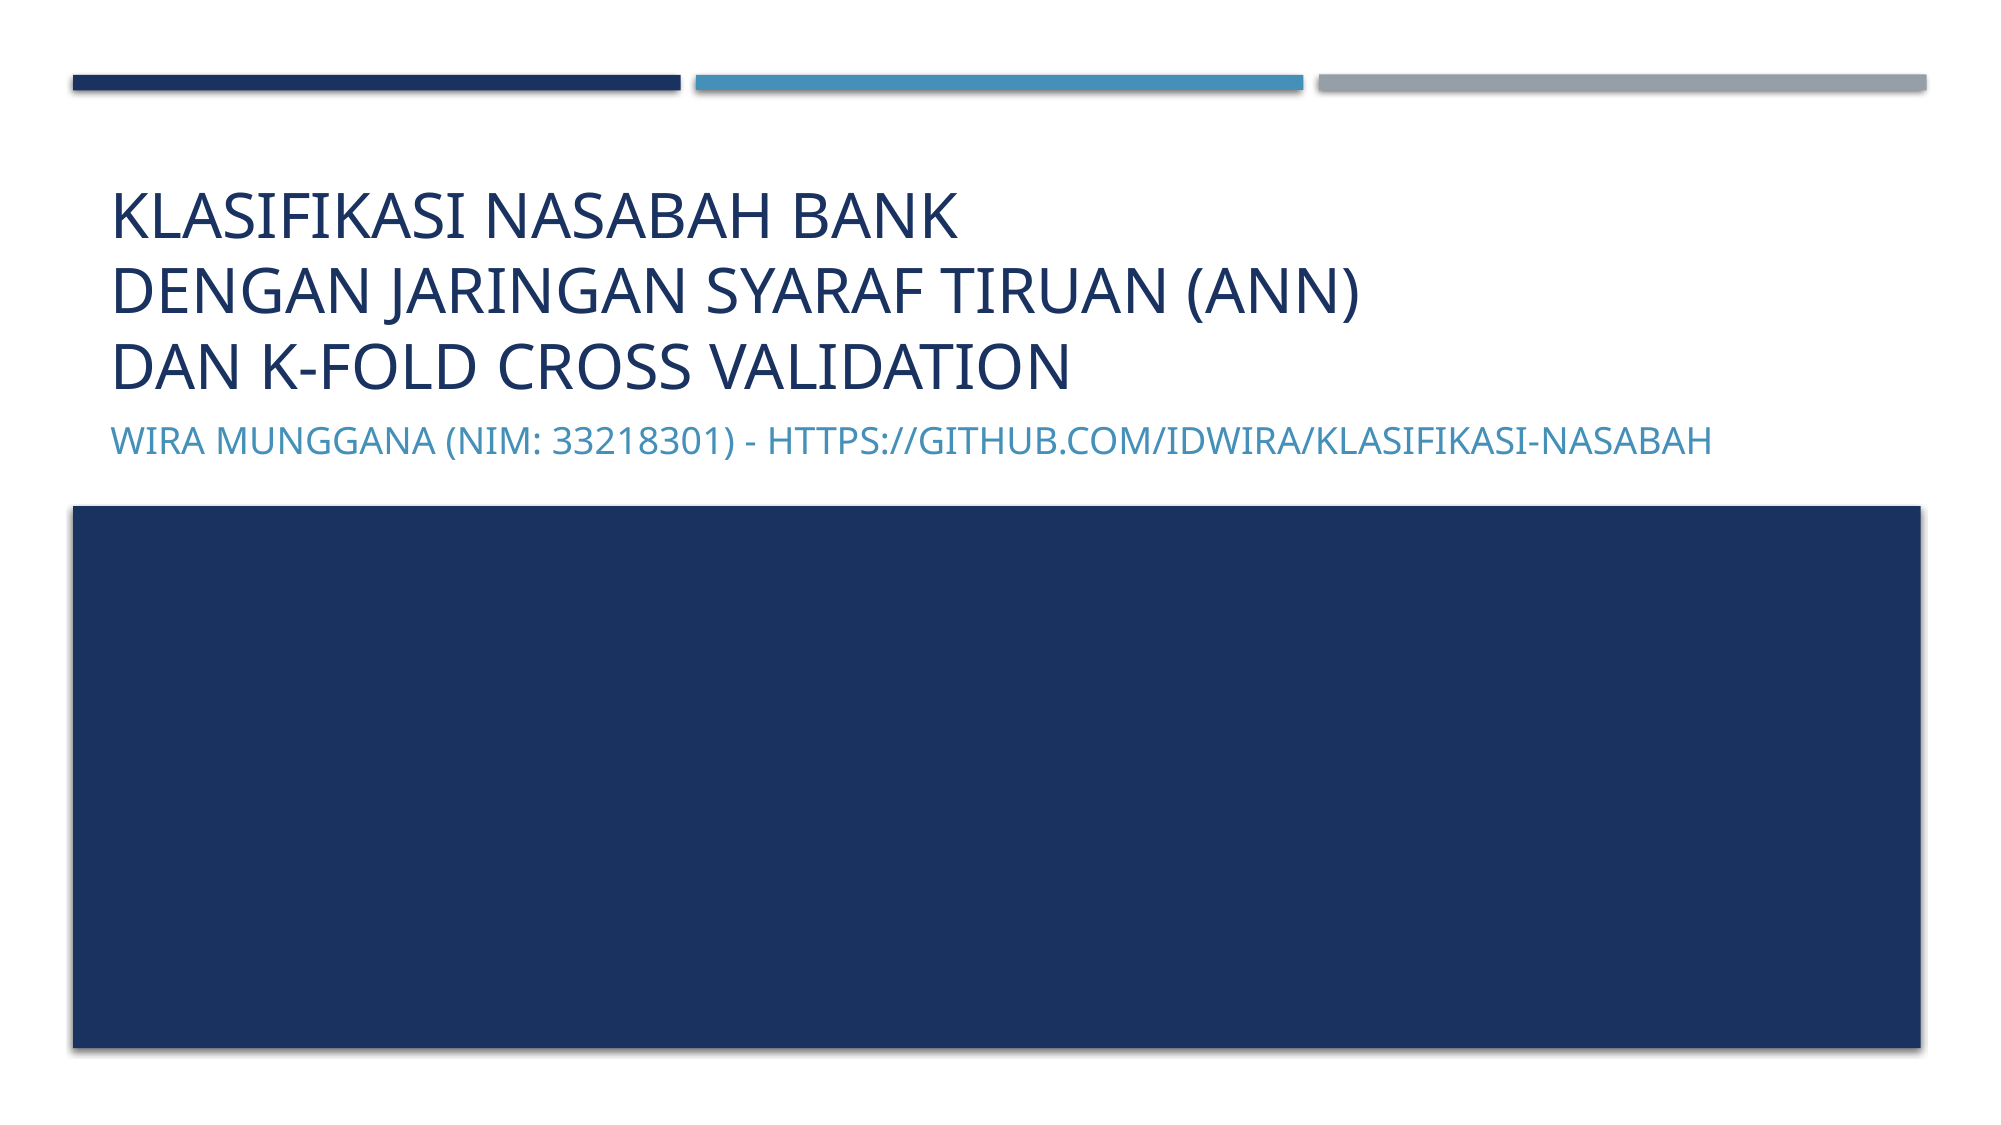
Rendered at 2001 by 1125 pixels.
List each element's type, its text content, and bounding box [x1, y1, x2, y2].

title KLASIFIKASI NASABAH BANK DENGAN jaringan syaraf tiruan (ANN) DAN K-fold cross validation [95, 167, 1899, 409]
subtitle Wira munggana (NIM: 33218301) - https://github.com/idwira/klasifikasi-NASABAH [95, 409, 1899, 507]
